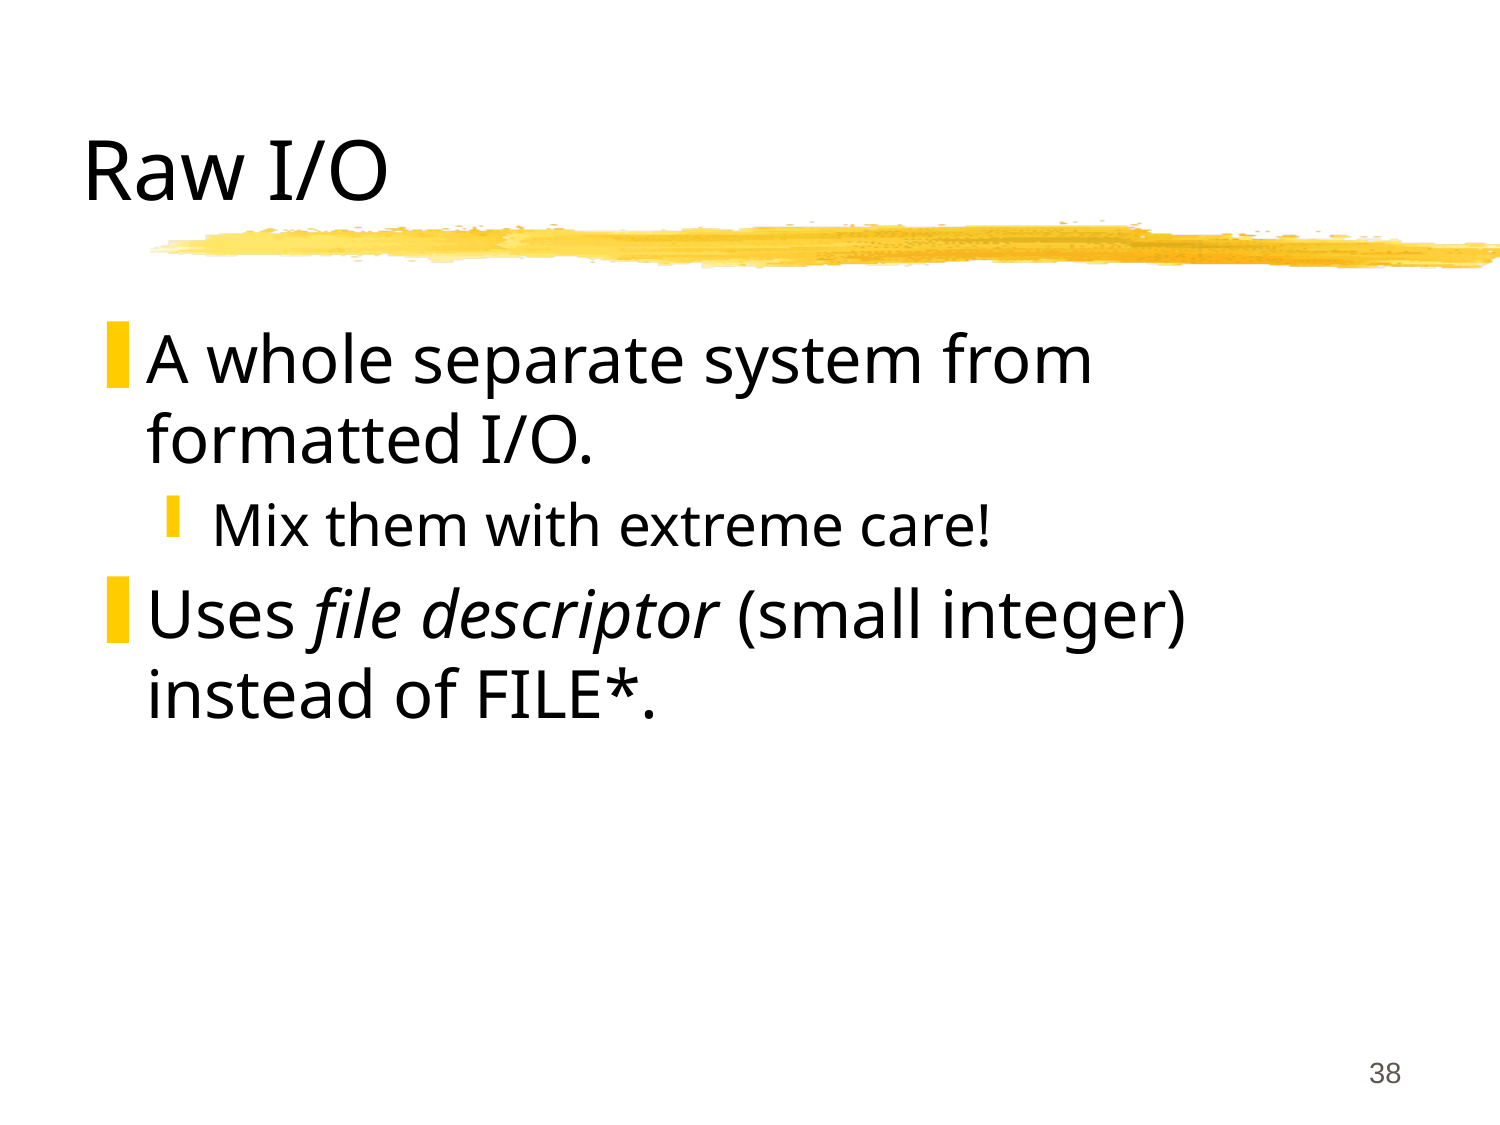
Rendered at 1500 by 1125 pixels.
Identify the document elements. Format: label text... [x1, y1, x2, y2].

slide_number 38 [1103, 1021, 1417, 1098]
title Raw I/O [66, 37, 1342, 225]
picture [150, 215, 1500, 279]
list A whole separate system from formatted I/O. Mix them with extreme care! Uses file descriptor (small integer) instead of FILE*. [75, 309, 1417, 994]
